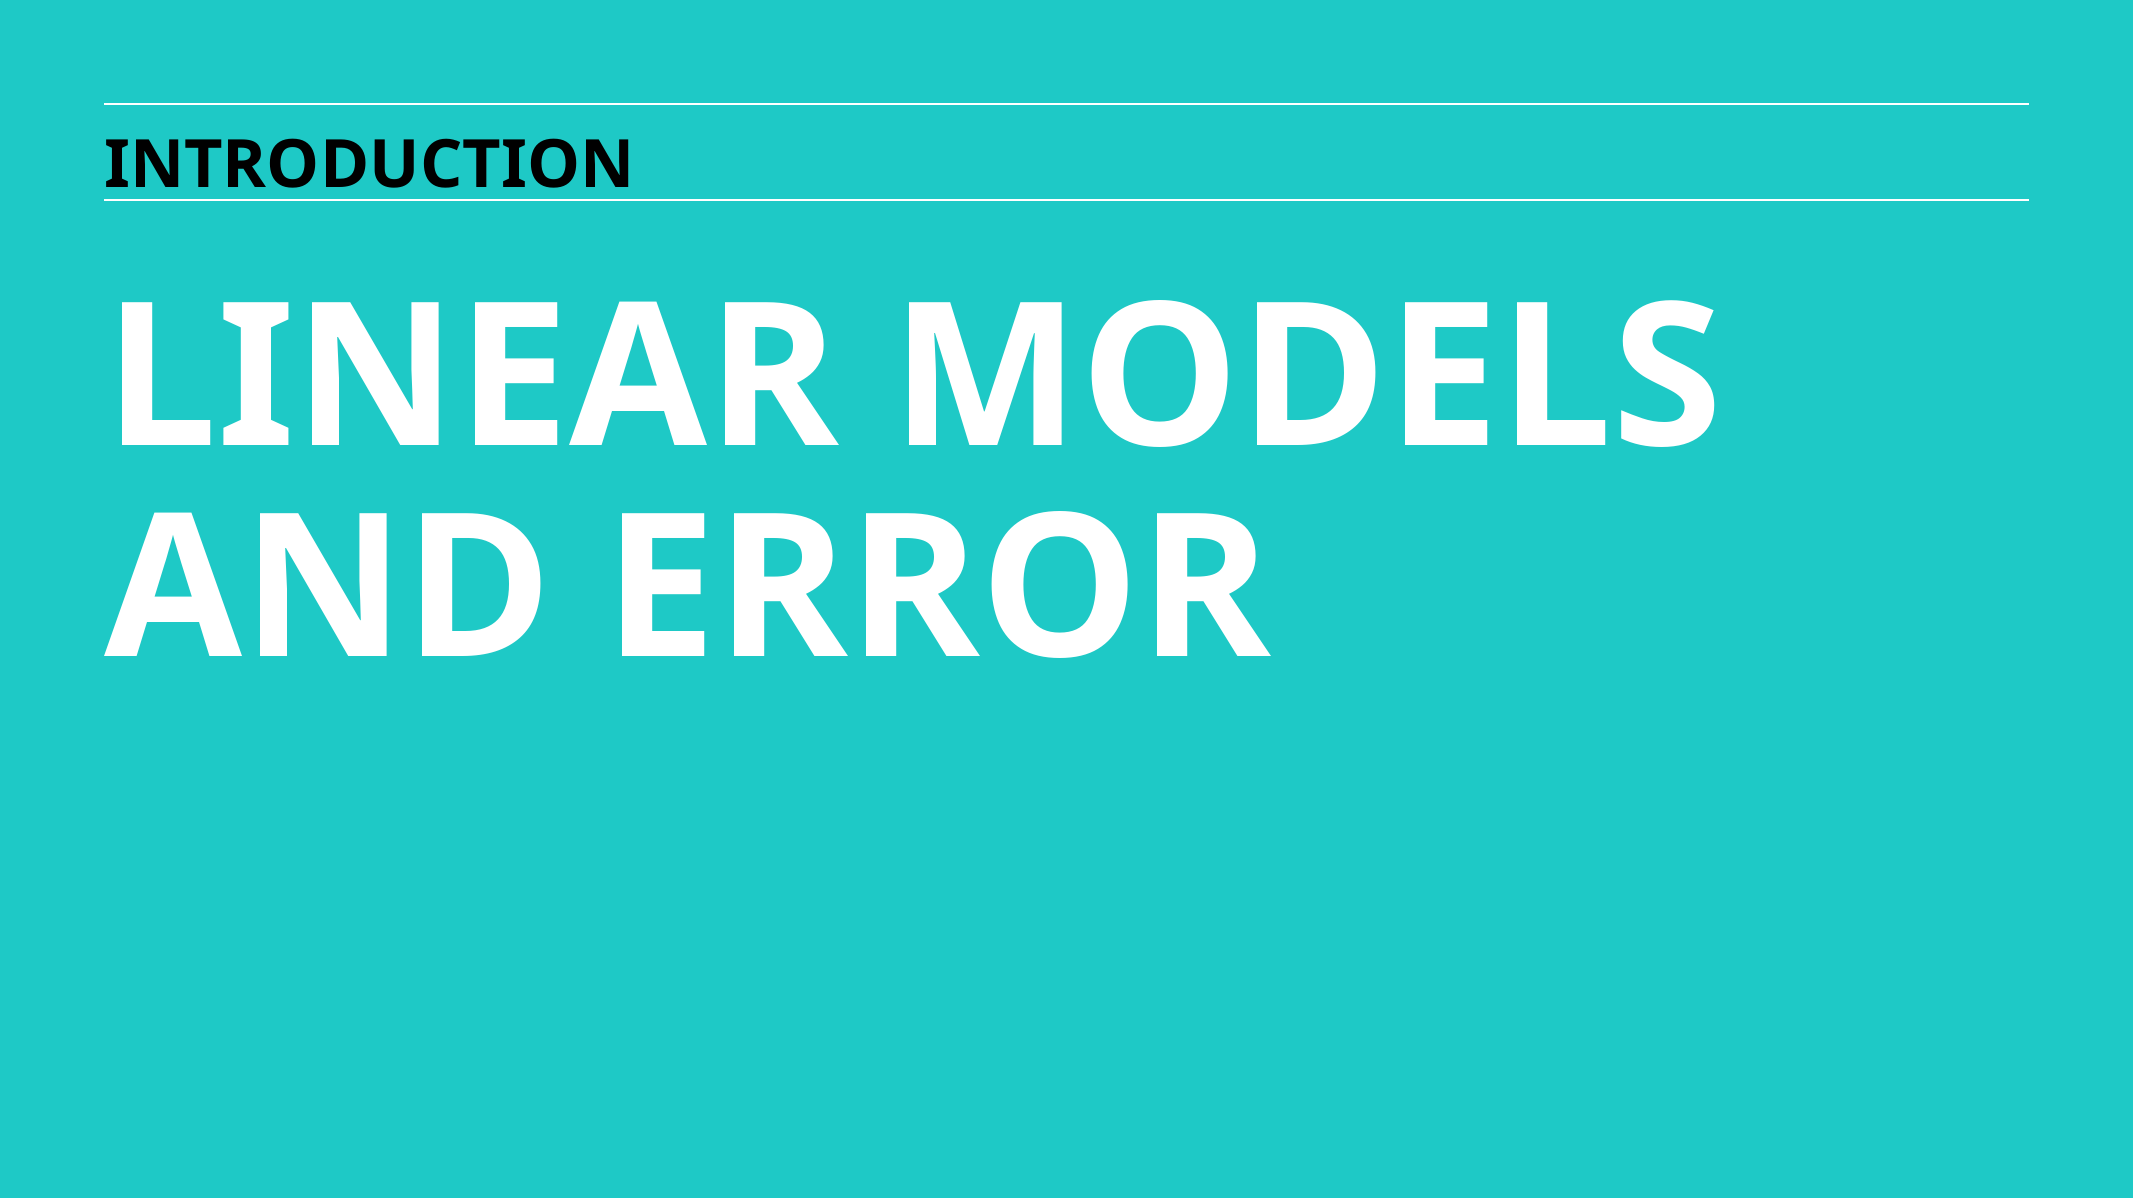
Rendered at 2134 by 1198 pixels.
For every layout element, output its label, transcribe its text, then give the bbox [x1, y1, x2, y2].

text_box LINEAR MODELS AND ERROR [104, 241, 2030, 703]
text_box INTRODUCTION [104, 120, 1771, 192]
